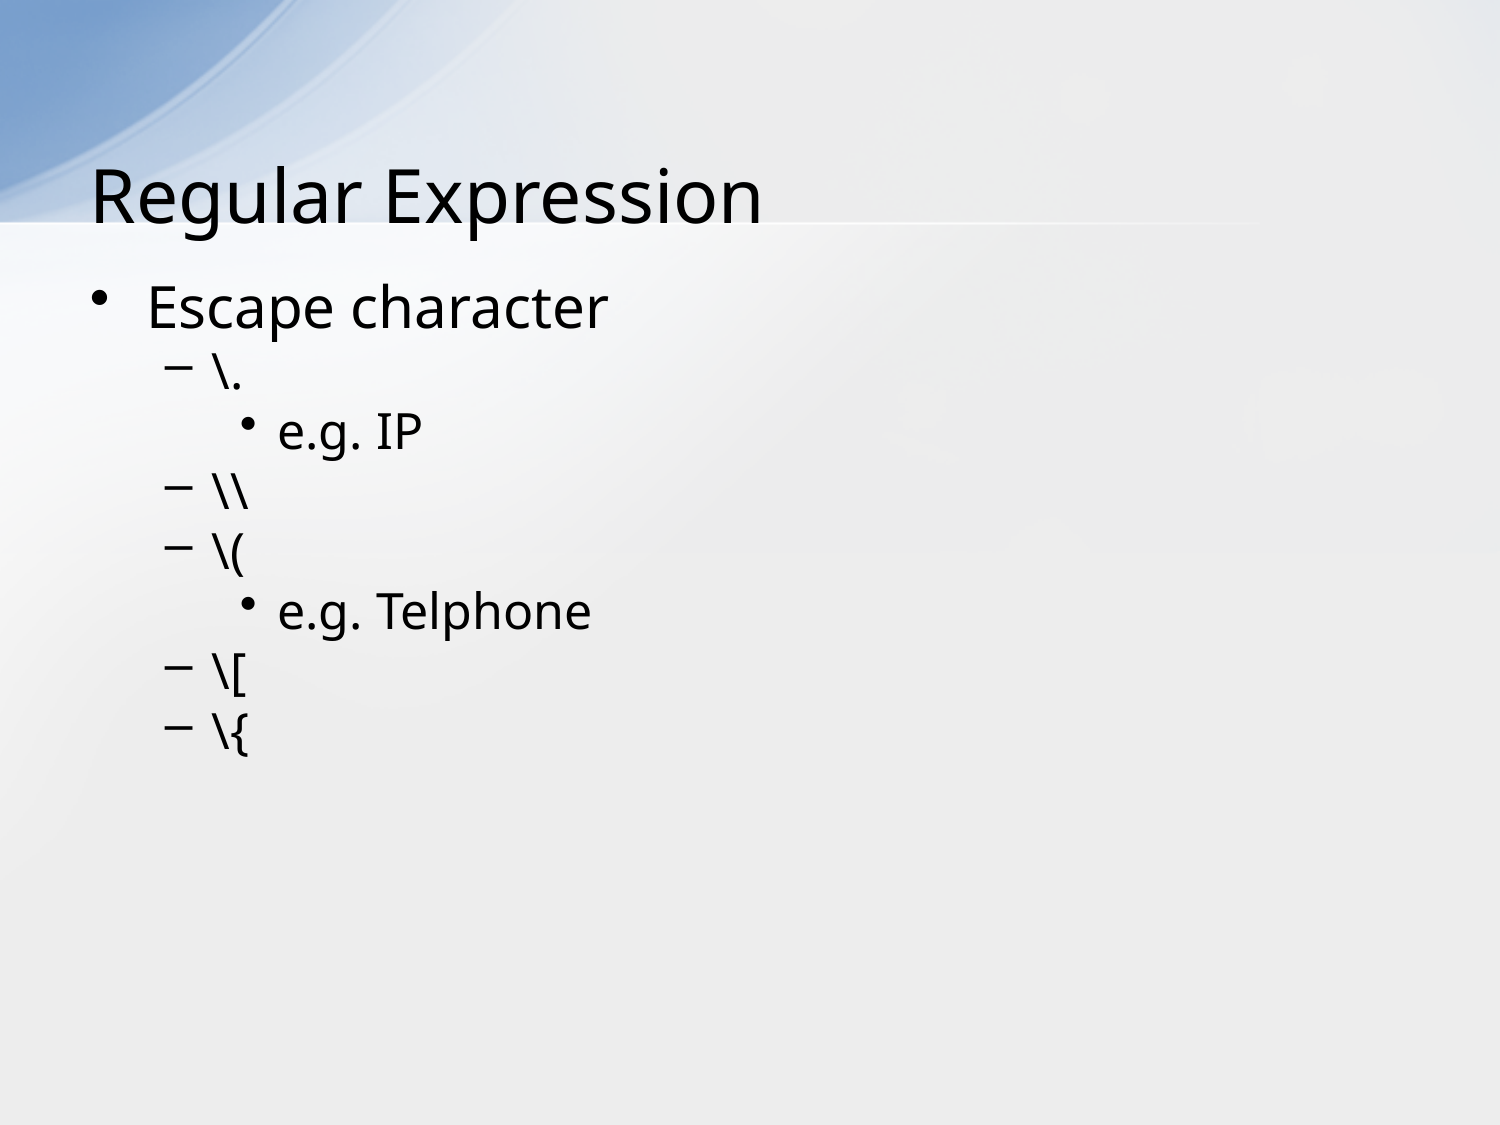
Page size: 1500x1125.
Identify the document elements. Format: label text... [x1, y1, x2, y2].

list Escape character \. e.g. IP \\ \( e.g. Telphone \[ \{ [75, 262, 1425, 1005]
picture [0, 0, 1500, 1125]
title Regular Expression [75, 58, 1425, 247]
